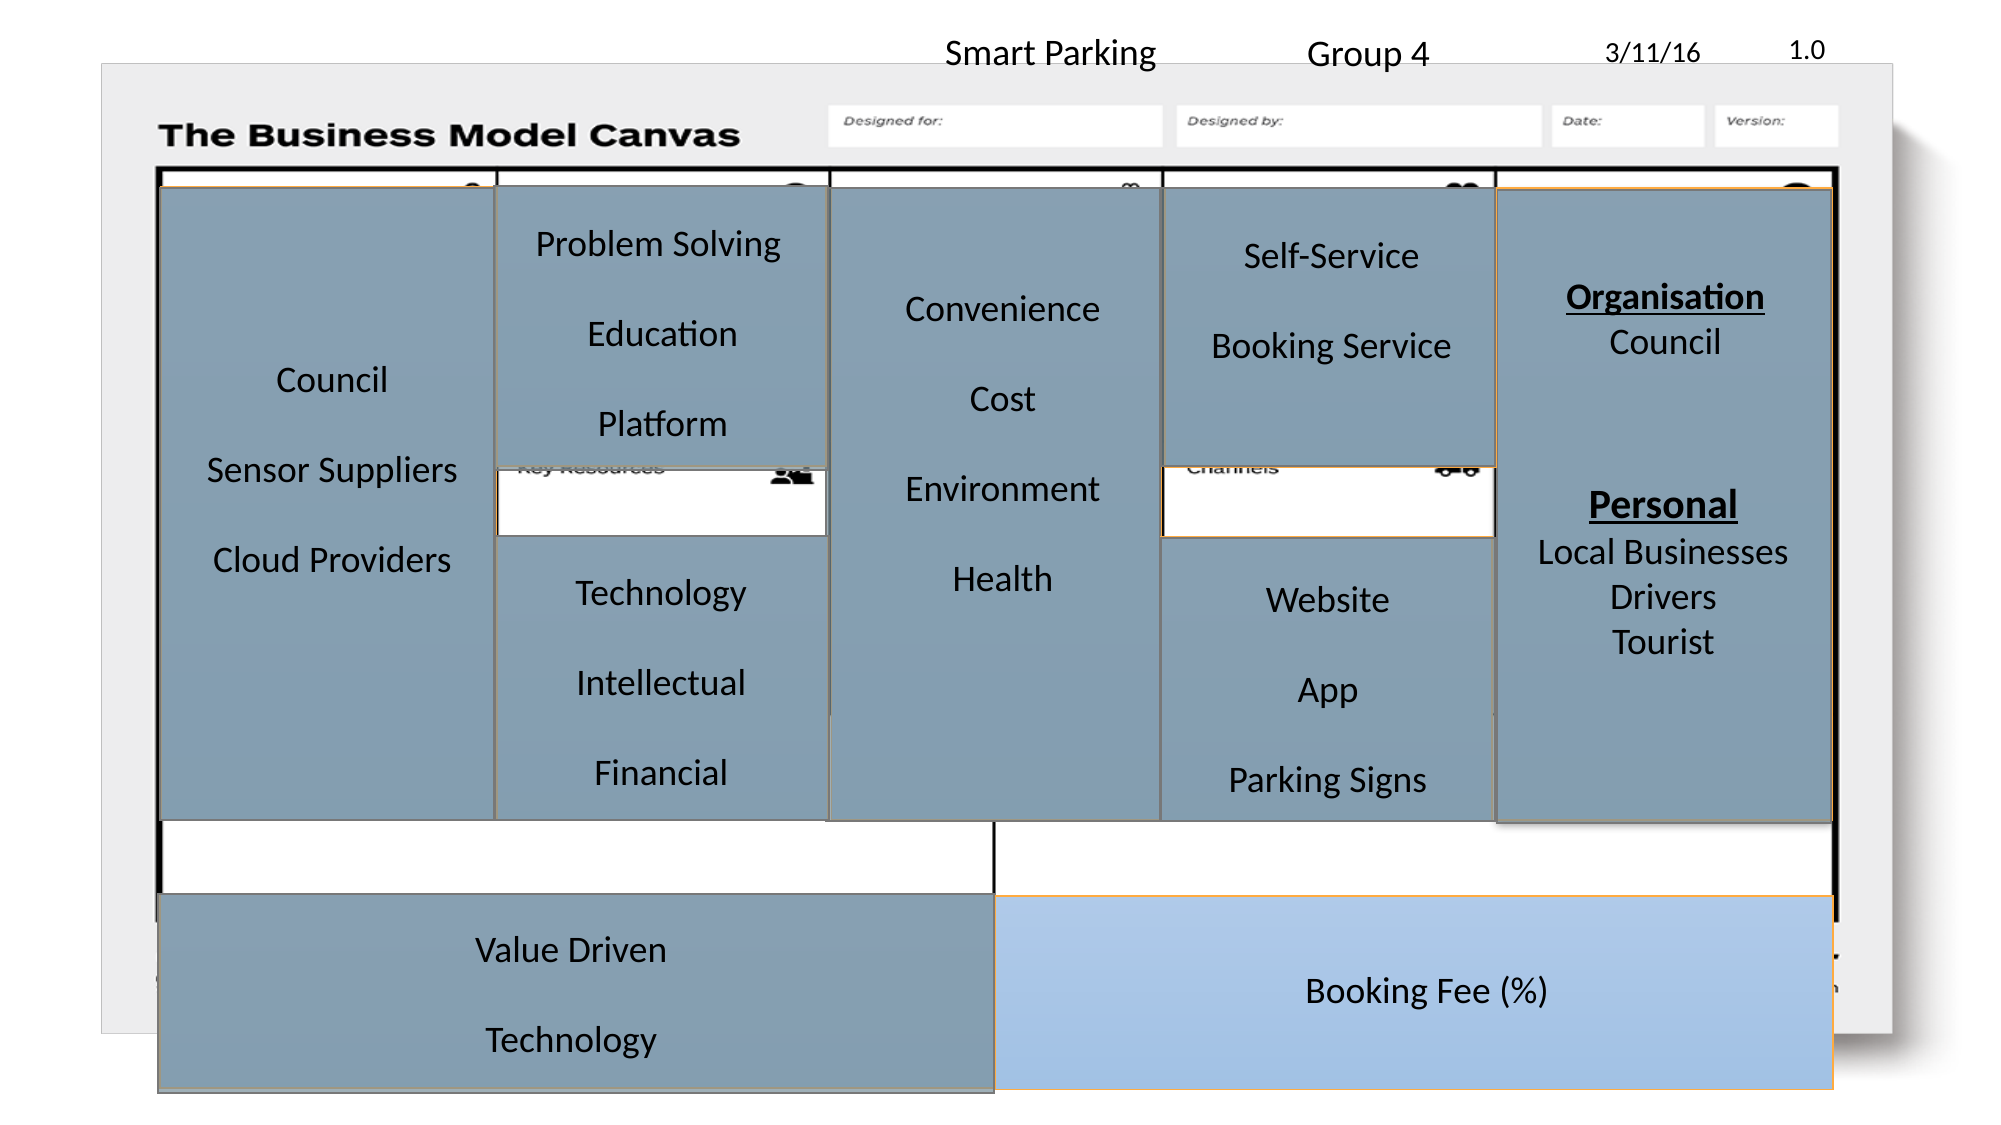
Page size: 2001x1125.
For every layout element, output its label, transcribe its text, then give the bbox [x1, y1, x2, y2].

text_box Problem Solving Education Platform [497, 211, 829, 454]
text_box Technology Intellectual Financial [522, 560, 801, 804]
text_box 3/11/16 [1589, 26, 1773, 112]
text_box [1497, 190, 1832, 823]
text_box Organisation Council [1521, 219, 1810, 473]
text_box [157, 894, 995, 1094]
text_box Council Sensor Suppliers Cloud Providers [178, 302, 487, 772]
text_box Convenience Cost Environment Health [889, 276, 1118, 610]
text_box [826, 188, 1161, 821]
text_box Smart Parking [930, 20, 1179, 127]
text_box Personal Local Businesses Drivers Tourist [1521, 469, 1806, 717]
text_box Website App Parking Signs [1190, 567, 1467, 810]
text_box 1.0 [1773, 22, 1957, 144]
text_box [493, 185, 829, 471]
text_box Group 4 [1292, 21, 1476, 128]
text_box Booking Fee (%) [1288, 958, 1566, 1065]
text_box [1161, 188, 1496, 466]
text_box [494, 535, 829, 821]
text_box [1160, 538, 1495, 822]
text_box Self-Service Booking Service [1195, 223, 1469, 421]
text_box [160, 187, 495, 821]
picture [0, 0, 2001, 1125]
text_box [995, 896, 1833, 1090]
text_box Value Driven Technology [177, 917, 966, 1069]
